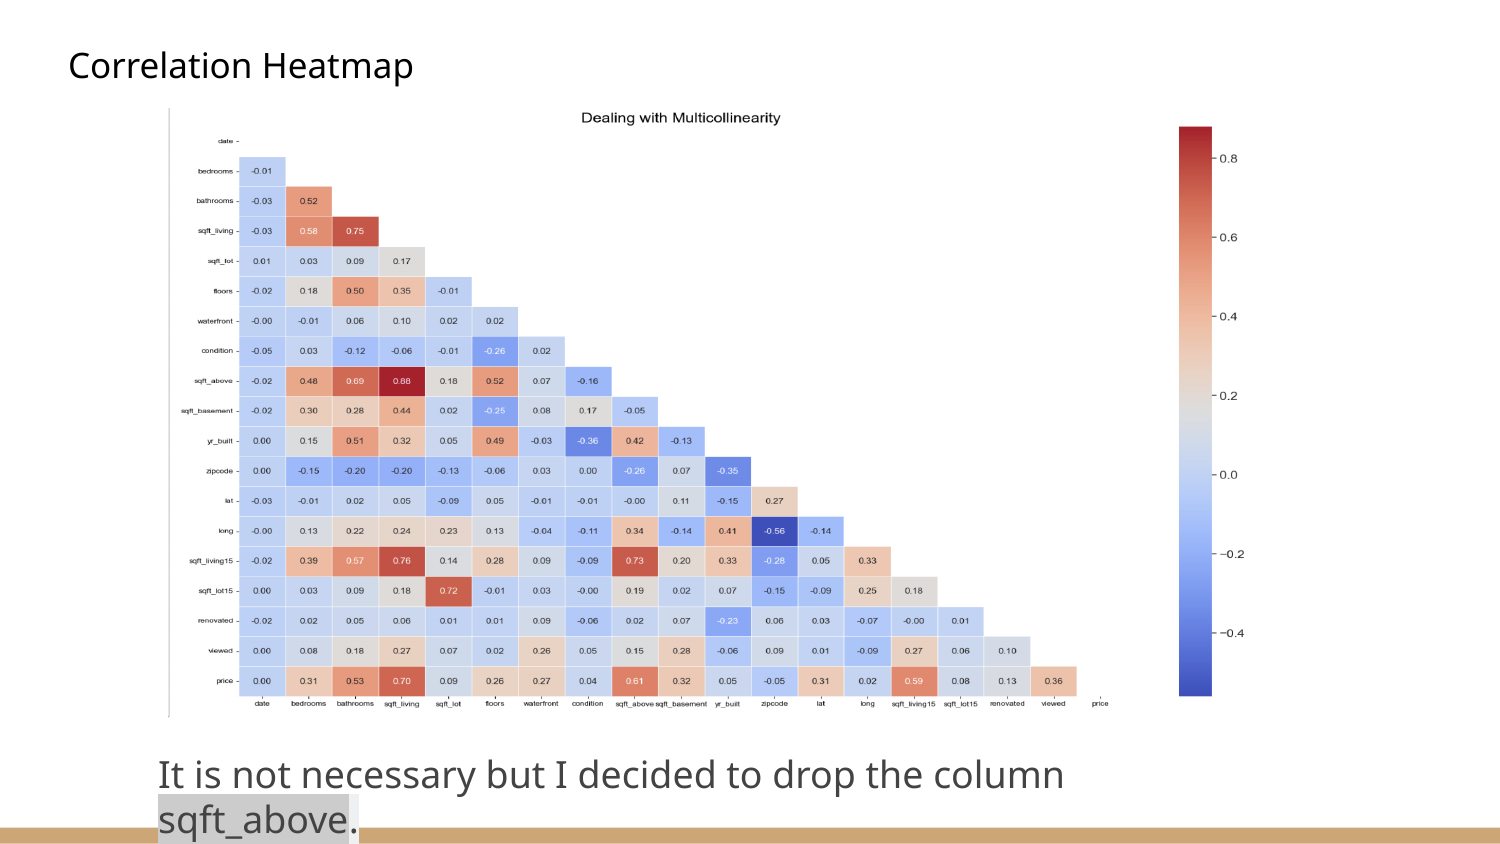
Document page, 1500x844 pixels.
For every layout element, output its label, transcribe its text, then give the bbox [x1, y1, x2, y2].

text_box It is not necessary but I decided to drop the column sqft_above. [143, 736, 1243, 796]
title Correlation Heatmap [53, 28, 1451, 101]
picture [167, 108, 1260, 718]
